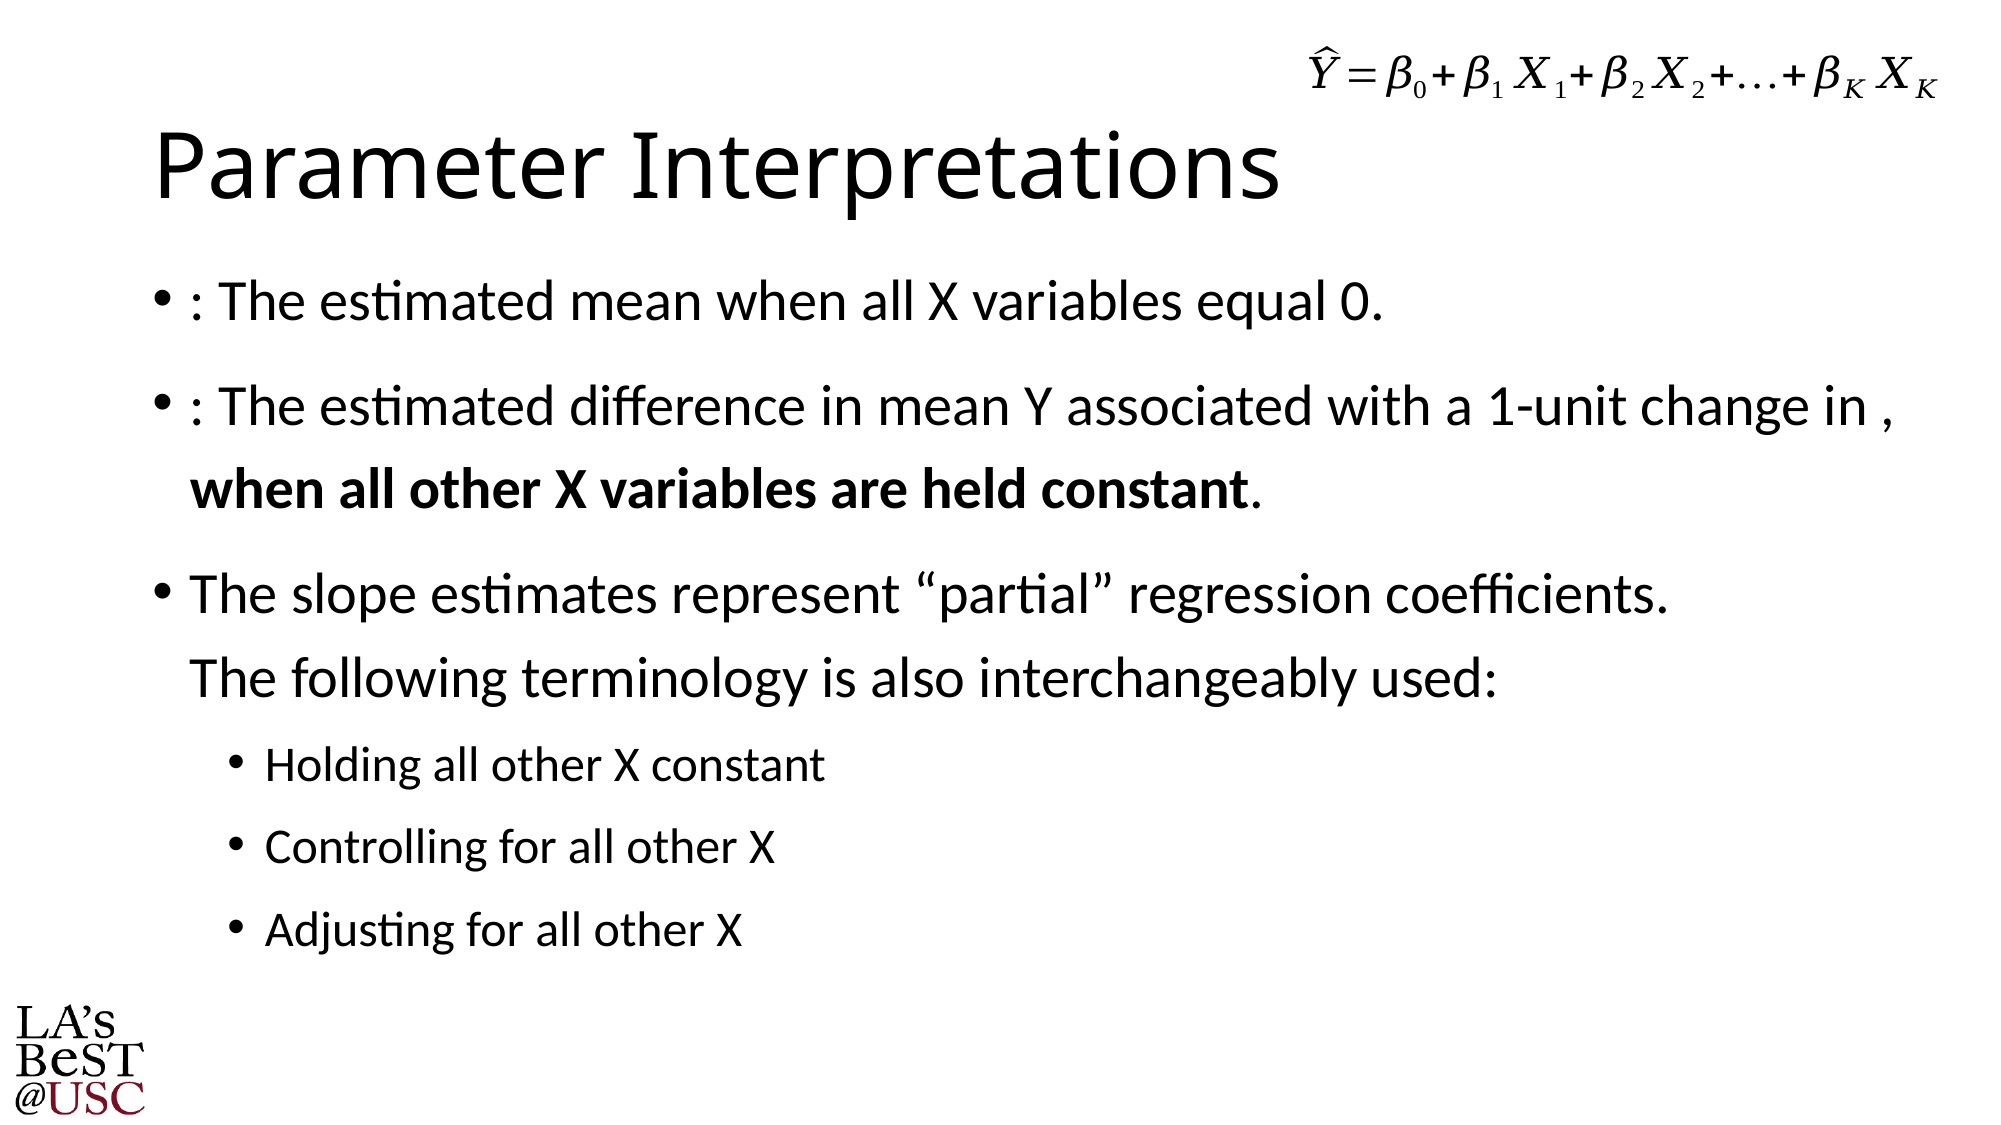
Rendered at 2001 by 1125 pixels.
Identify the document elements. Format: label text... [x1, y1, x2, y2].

title Parameter Interpretations [137, 59, 1863, 278]
picture [12, 999, 150, 1120]
